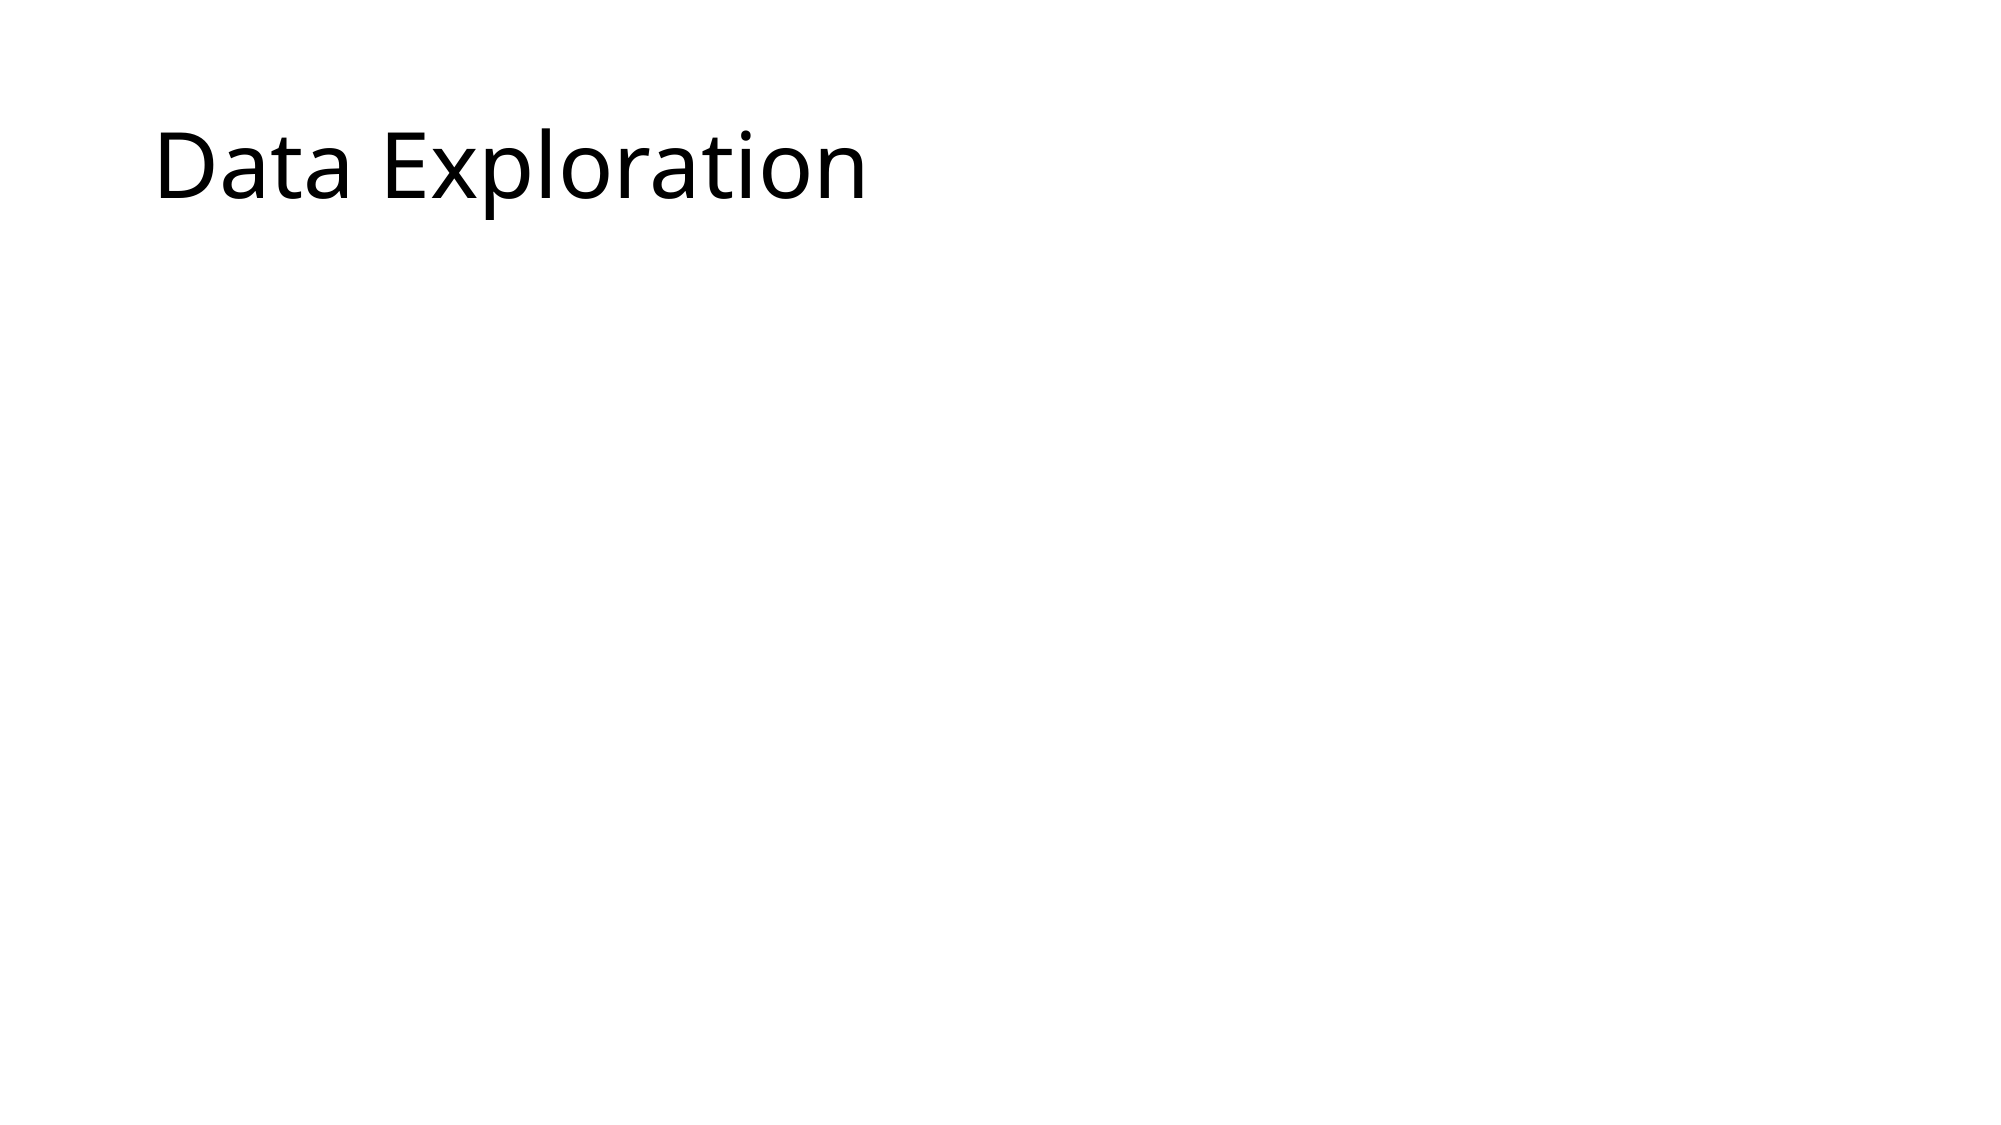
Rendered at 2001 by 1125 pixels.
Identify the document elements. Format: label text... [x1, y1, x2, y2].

title Data Exploration [137, 59, 1863, 278]
